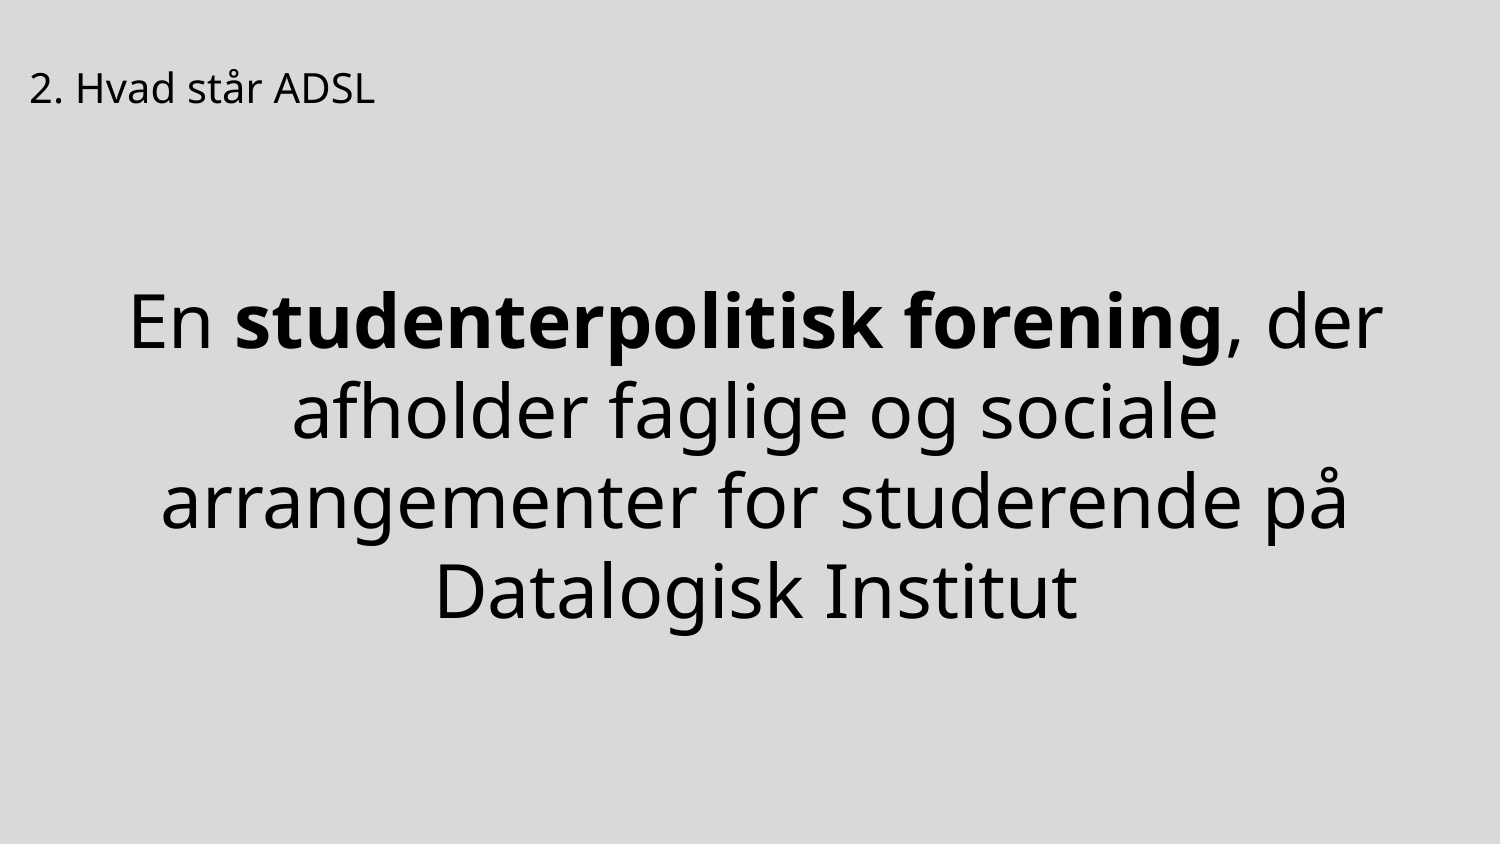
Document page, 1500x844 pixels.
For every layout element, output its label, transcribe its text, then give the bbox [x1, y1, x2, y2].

title 2. Hvad står ADSL [14, 10, 1461, 156]
title En studenterpolitisk forening, der afholder faglige og sociale arrangementer for studerende på Datalogisk Institut [51, 296, 1461, 701]
